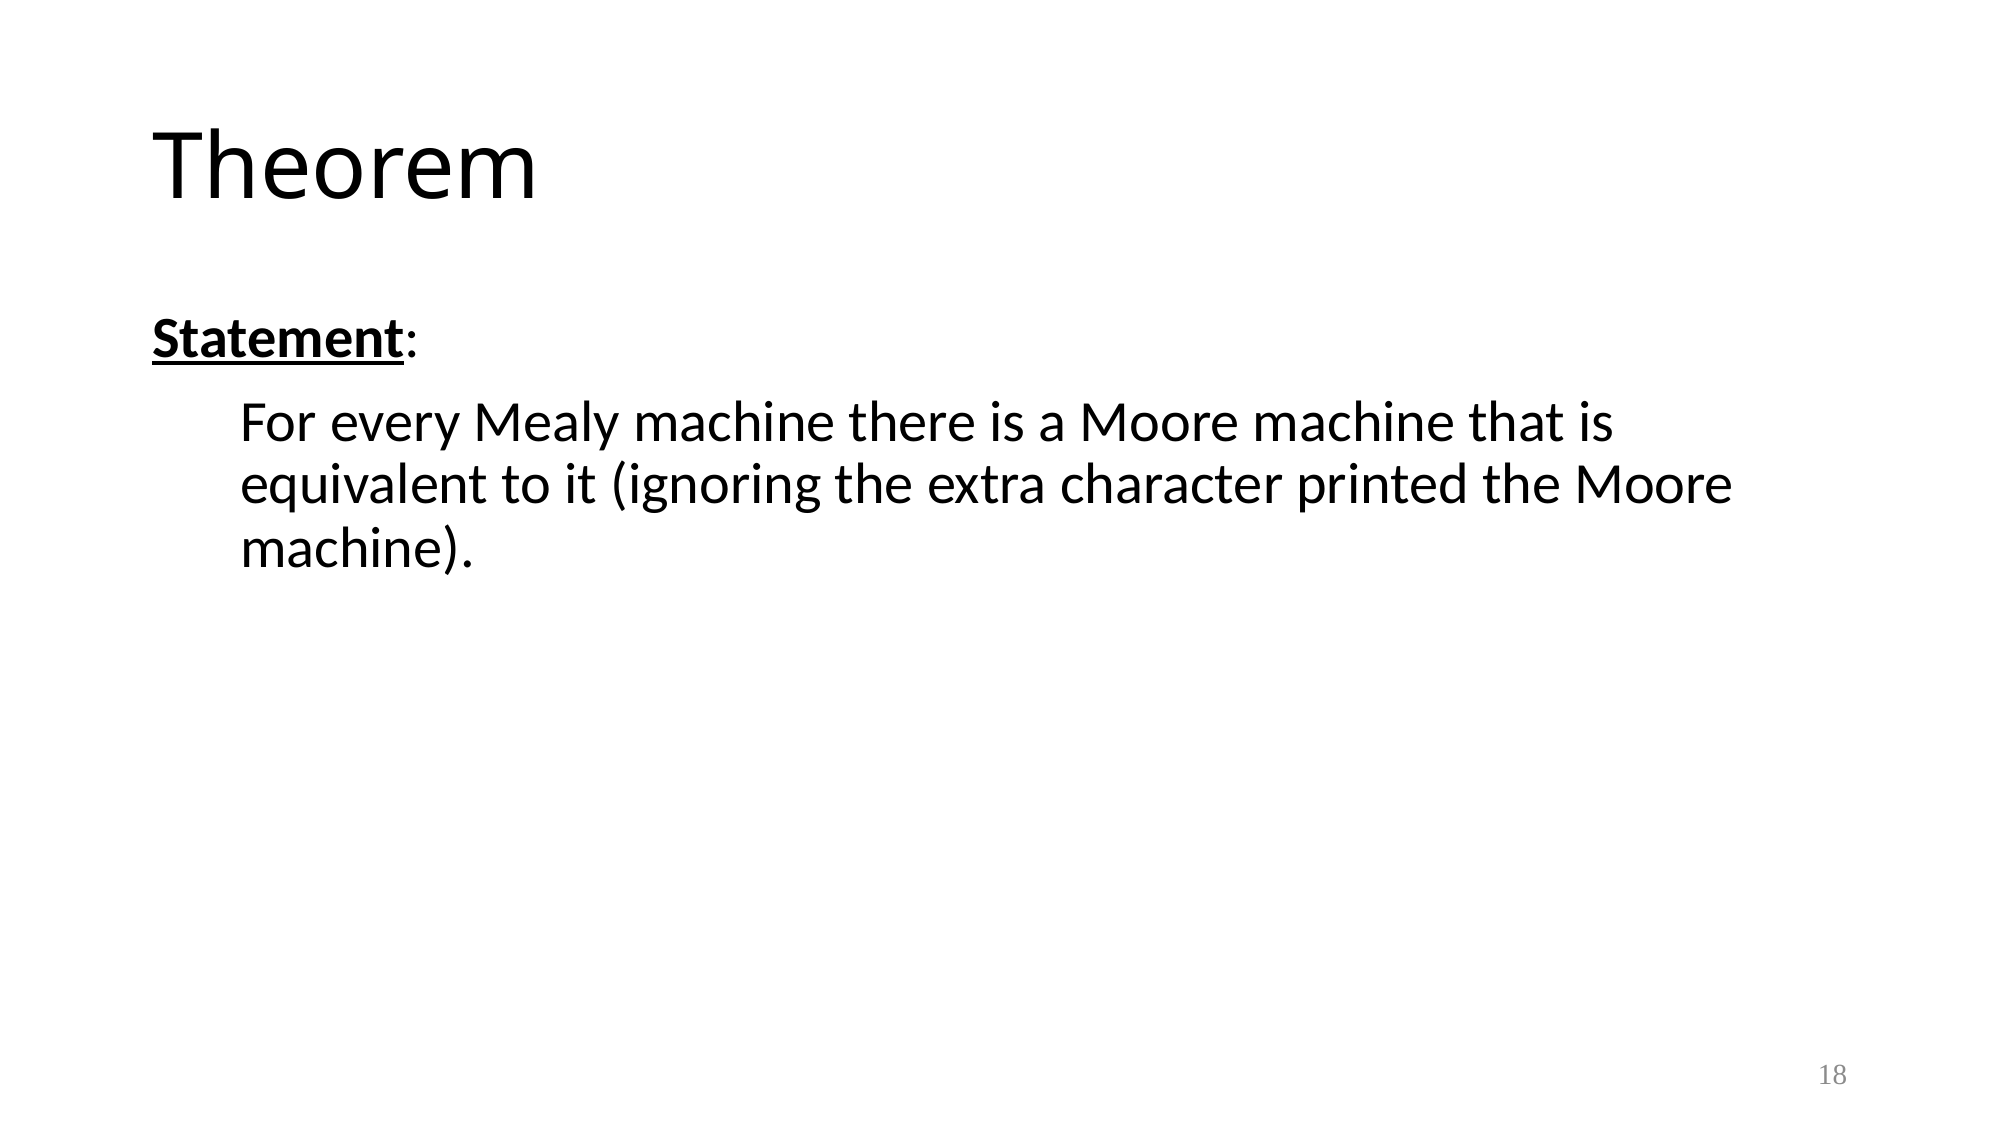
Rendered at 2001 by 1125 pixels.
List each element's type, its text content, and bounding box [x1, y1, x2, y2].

slide_number 18 [1412, 1042, 1863, 1103]
list Statement: For every Mealy machine there is a Moore machine that is equivalent to it (ignoring the extra character printed the Moore machine). [137, 299, 1863, 1014]
title Theorem [137, 59, 1863, 278]
